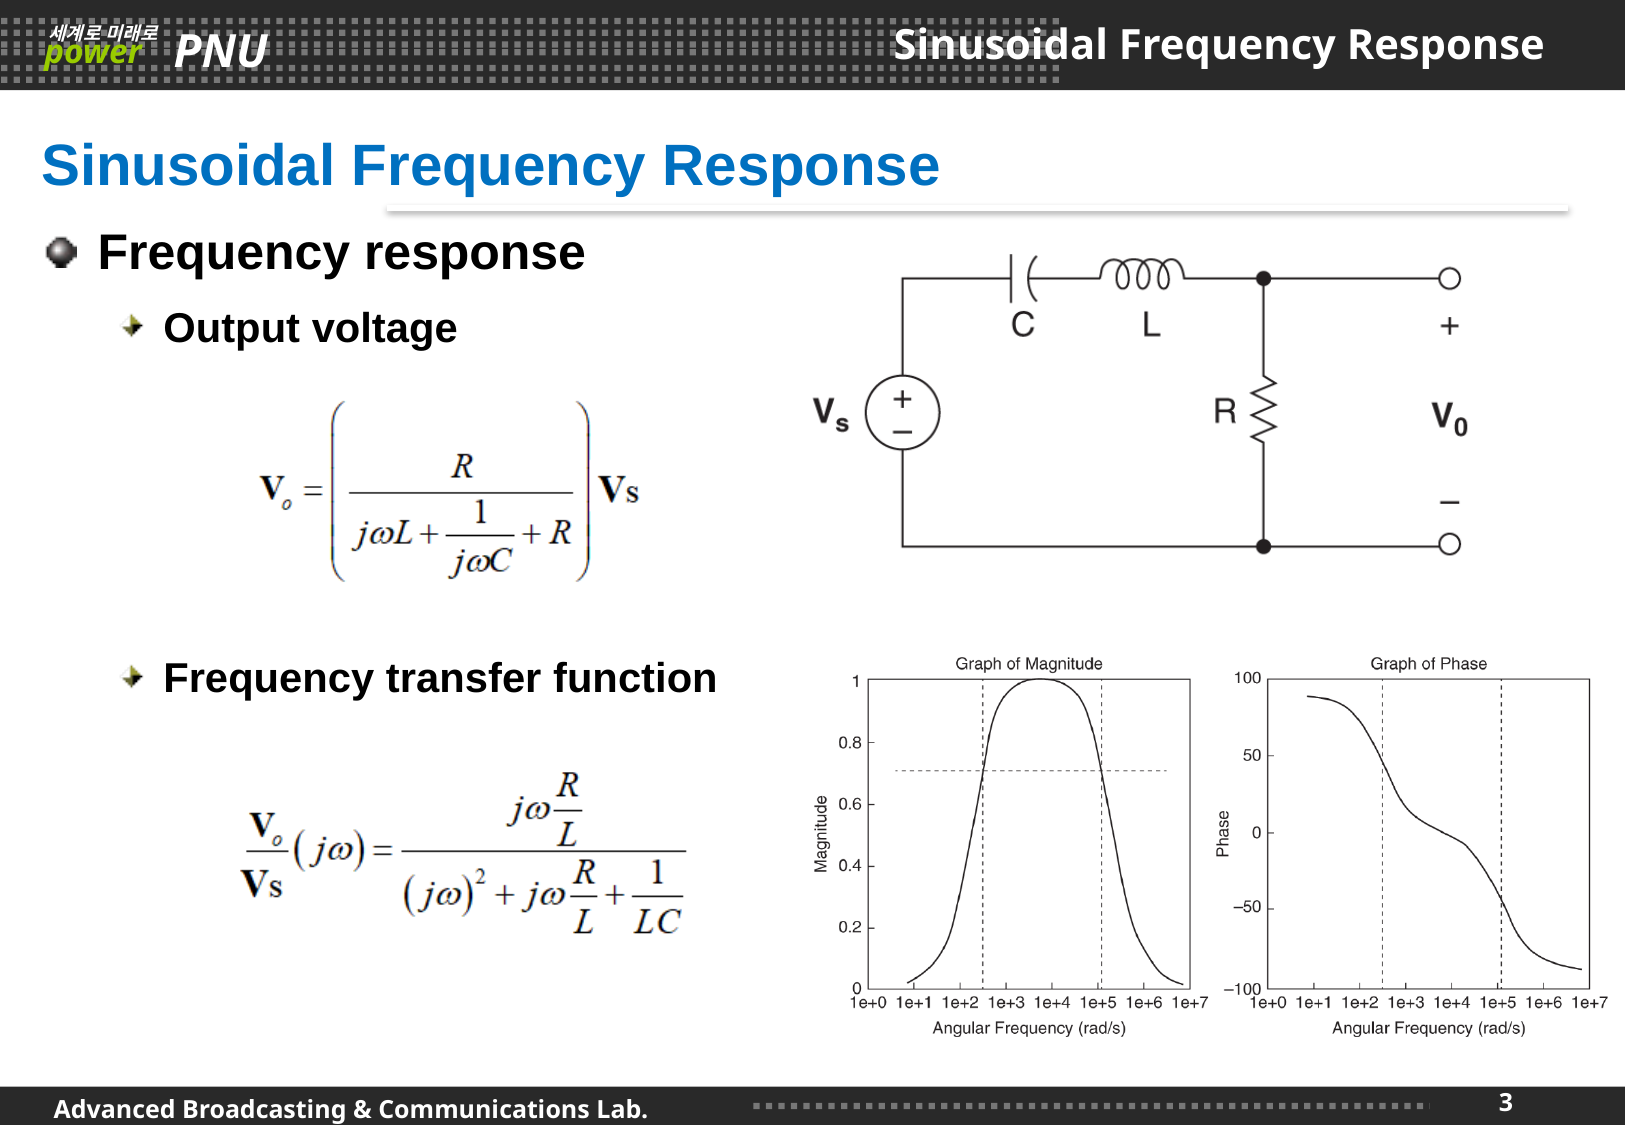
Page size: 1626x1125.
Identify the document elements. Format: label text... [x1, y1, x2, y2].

list Sinusoidal Frequency Response Frequency response Output voltage Frequency transfer function [26, 119, 1515, 1065]
picture [116, 661, 146, 691]
picture [116, 310, 146, 340]
picture [41, 232, 77, 268]
picture [811, 654, 1608, 1037]
picture [257, 369, 649, 607]
picture [800, 247, 1495, 575]
title Sinusoidal Frequency Response [0, 0, 1625, 89]
picture [233, 759, 703, 954]
